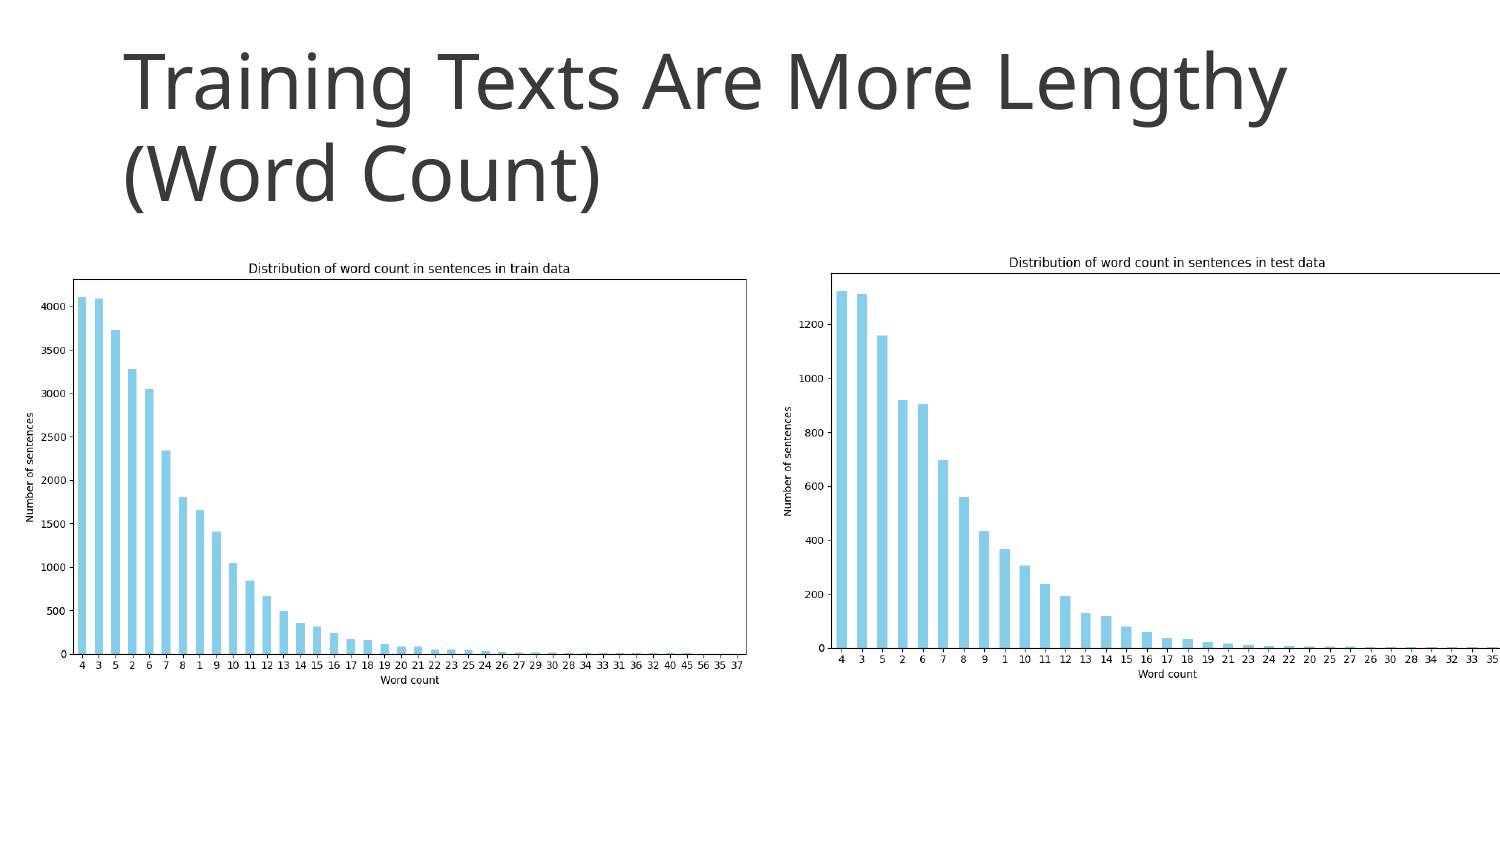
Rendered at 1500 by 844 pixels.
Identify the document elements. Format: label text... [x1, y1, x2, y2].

title Training Texts Are More Lengthy (Word Count) [108, 17, 1476, 180]
picture [18, 255, 752, 694]
picture [776, 249, 1500, 687]
